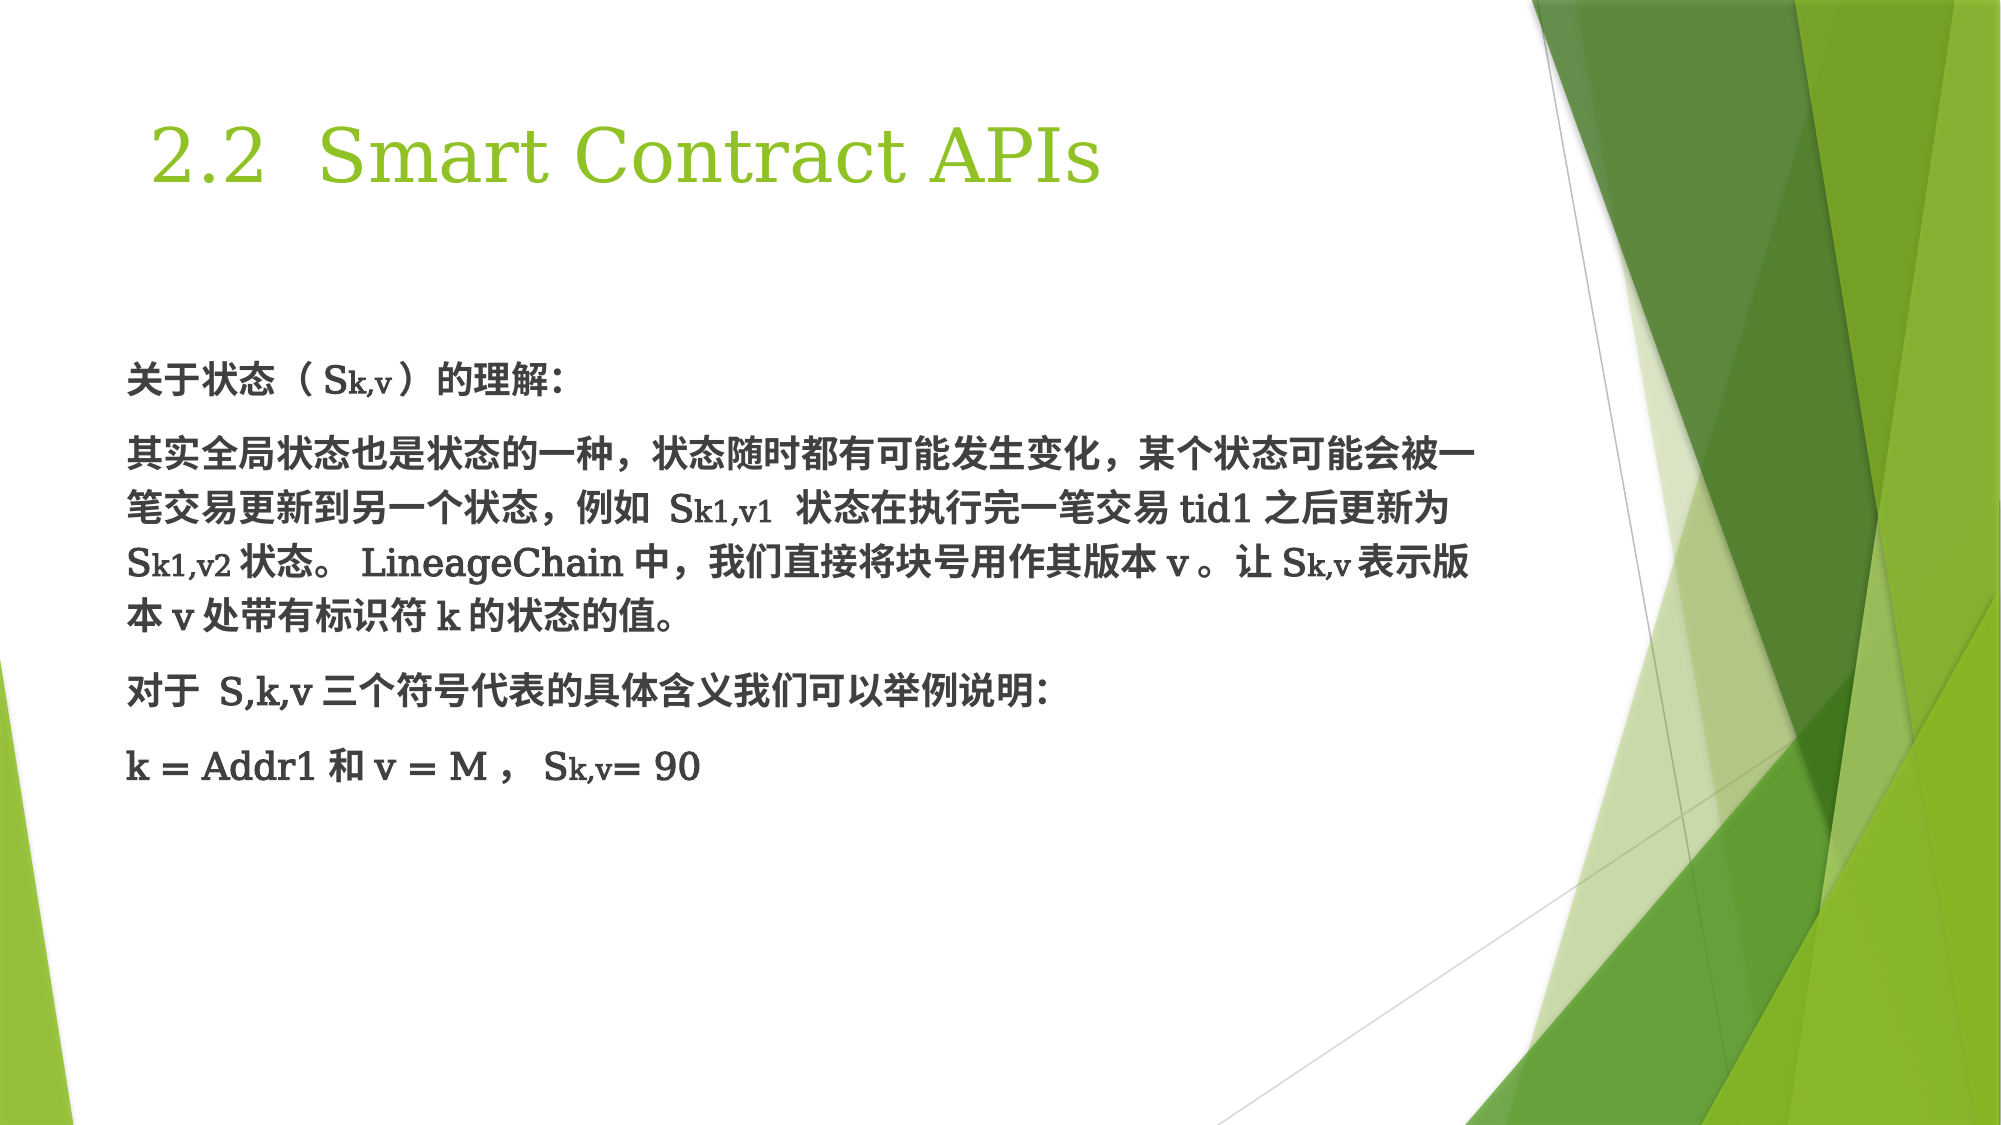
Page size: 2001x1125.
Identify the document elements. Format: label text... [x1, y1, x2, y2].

list 关于状态（Sk,v）的理解： 其实全局状态也是状态的一种，状态随时都有可能发生变化，某个状态可能会被一笔交易更新到另一个状态，例如 Sk1,v1 状态在执行完一笔交易tid1之后更新为Sk1,v2状态。LineageChain中，我们直接将块号用作其版本v。让Sk,v表示版本v处带有标识符k的状态的值。 对于 S,k,v三个符号代表的具体含义我们可以举例说明： k = Addr1和v = M，Sk,v= 90 [111, 339, 1522, 1036]
title 2.2 Smart Contract APIs [111, 99, 1522, 317]
